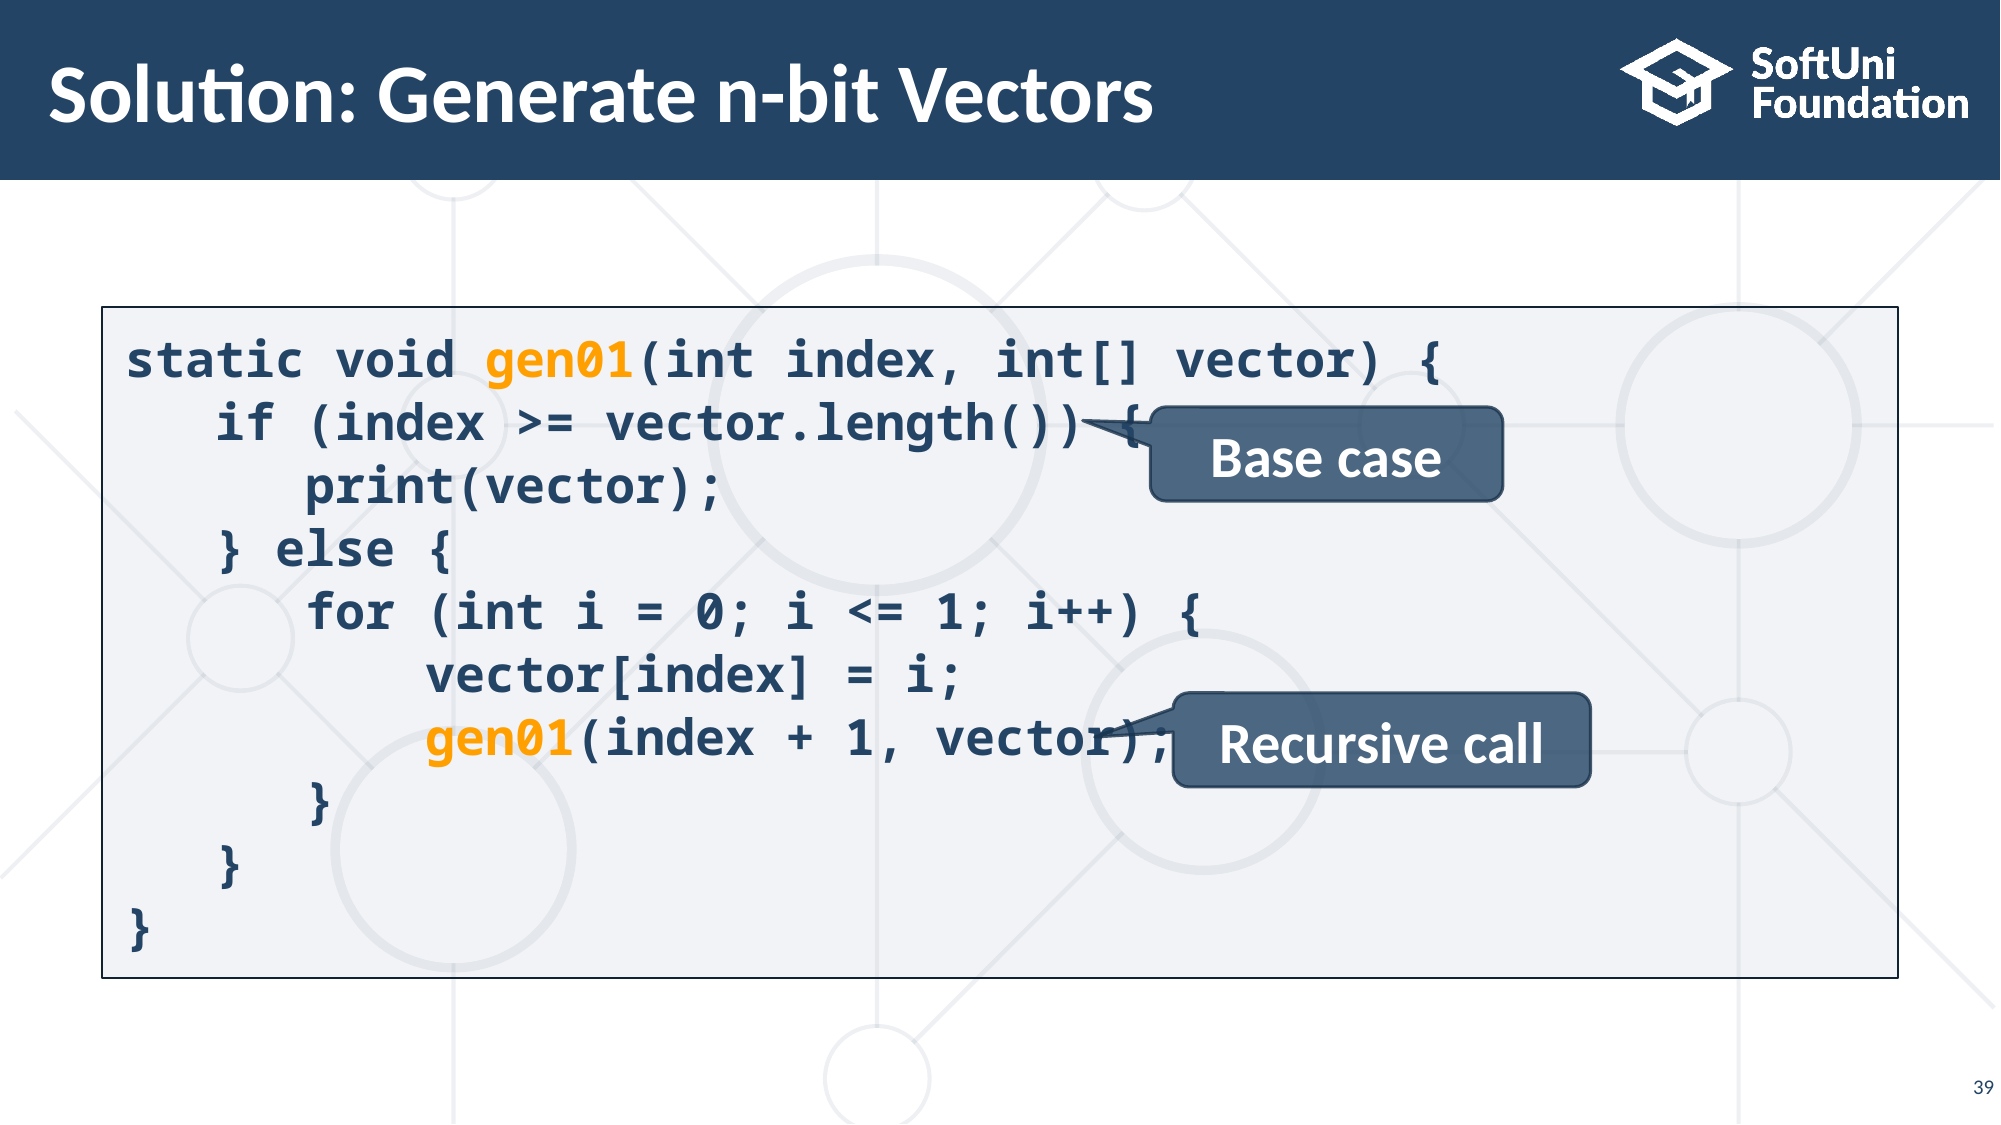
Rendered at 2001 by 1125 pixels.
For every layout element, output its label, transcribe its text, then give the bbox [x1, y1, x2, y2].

text_box Recursive call [1092, 690, 1593, 790]
title Solution: Generate n-bit Vectors [31, 16, 1591, 162]
list static void gen01(int index, int[] vector) { if (index >= vector.length()) { print(vector); } else { for (int i = 0; i <= 1; i++) { vector[index] = i; gen01(index + 1, vector); } } } [101, 306, 1899, 979]
text_box Base case [1080, 404, 1505, 504]
picture [1619, 38, 1968, 126]
slide_number 39 [1929, 1070, 2000, 1103]
